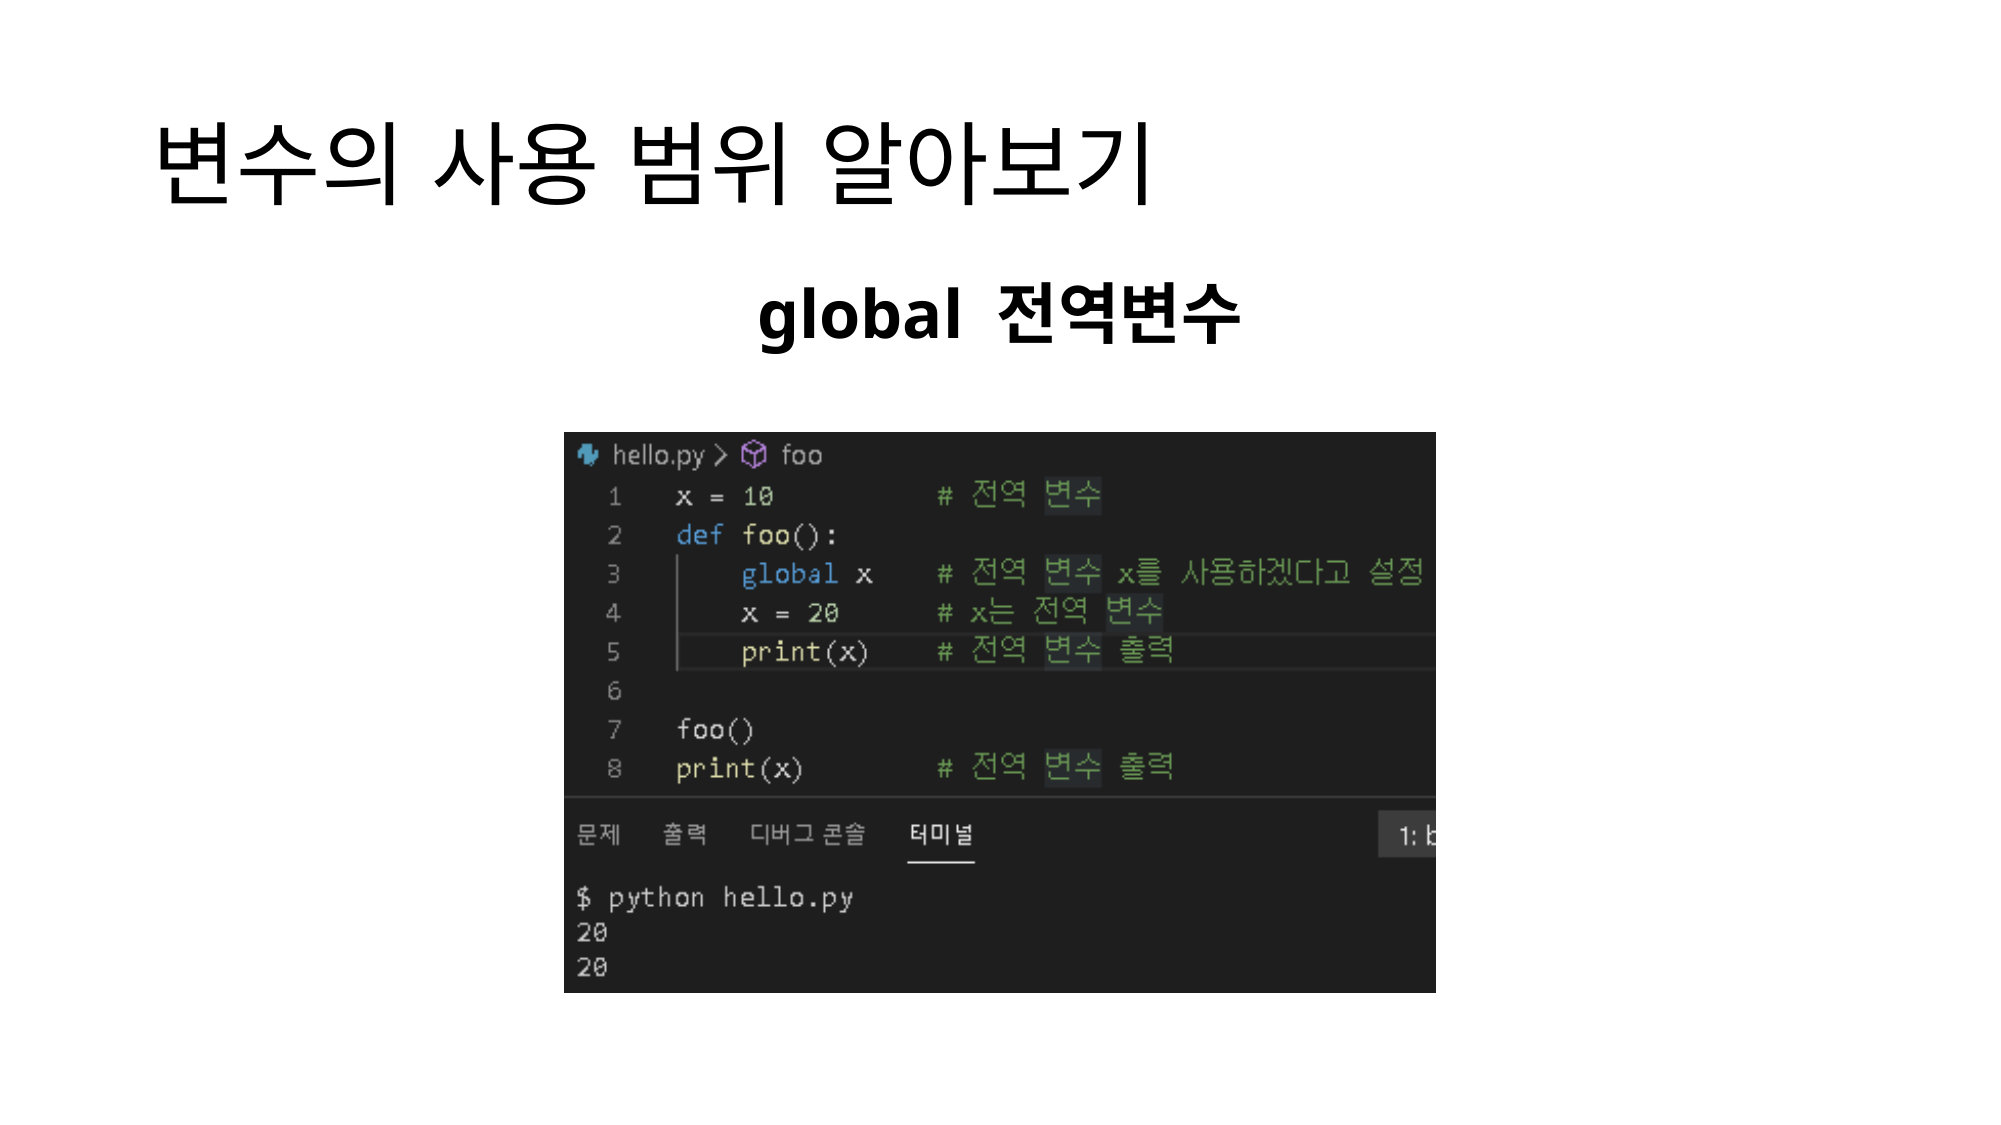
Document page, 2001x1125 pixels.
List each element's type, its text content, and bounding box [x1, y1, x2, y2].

picture [564, 432, 1436, 993]
text_box global 전역변수 [742, 264, 1258, 360]
title 변수의 사용 범위 알아보기 [137, 59, 1863, 278]
